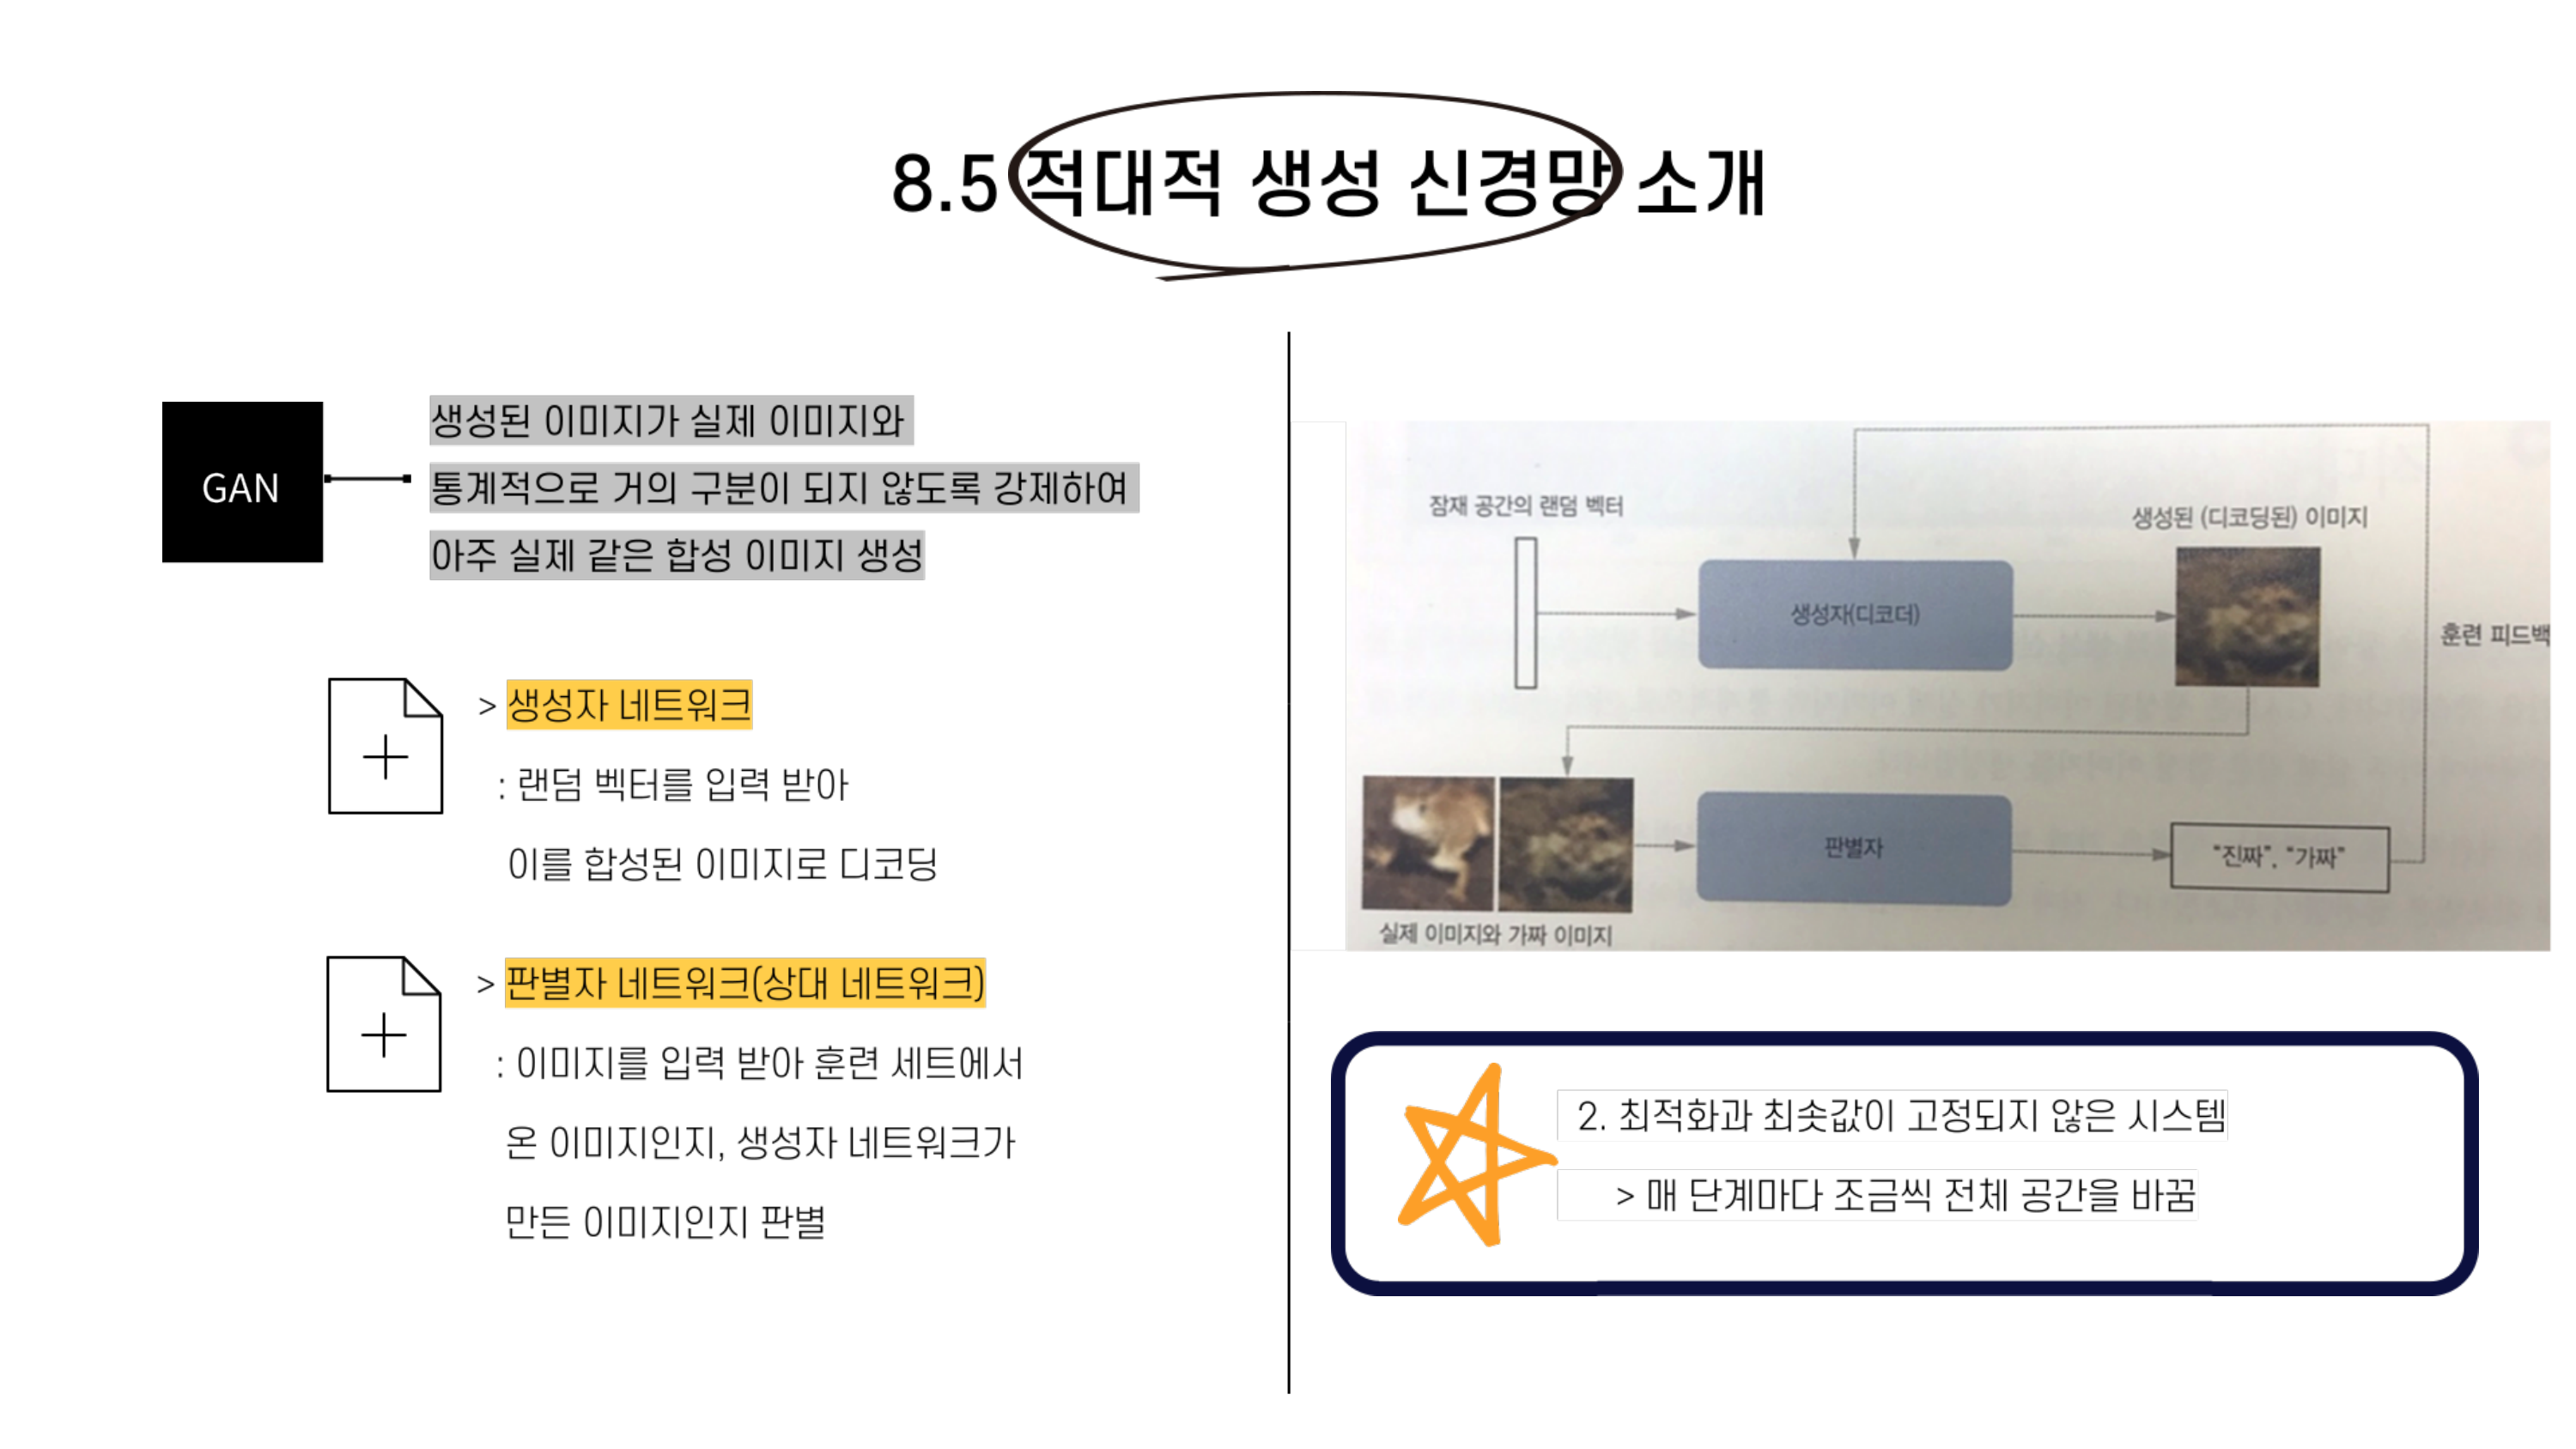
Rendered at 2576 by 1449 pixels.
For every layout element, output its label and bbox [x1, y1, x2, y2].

picture [373, 475, 410, 482]
text_box [1331, 1030, 2479, 1296]
text_box [362, 434, 373, 523]
picture [1624, 121, 1804, 265]
text_box [292, 932, 477, 1117]
picture [470, 953, 1052, 1264]
text_box [167, 417, 315, 515]
text_box [162, 402, 325, 564]
picture [325, 475, 362, 482]
picture [424, 390, 1147, 598]
picture [472, 675, 957, 906]
text_box [294, 654, 478, 839]
text_box [1007, 91, 1624, 282]
text_box [757, 861, 1821, 864]
text_box [1287, 417, 2555, 955]
picture [544, 121, 1007, 265]
